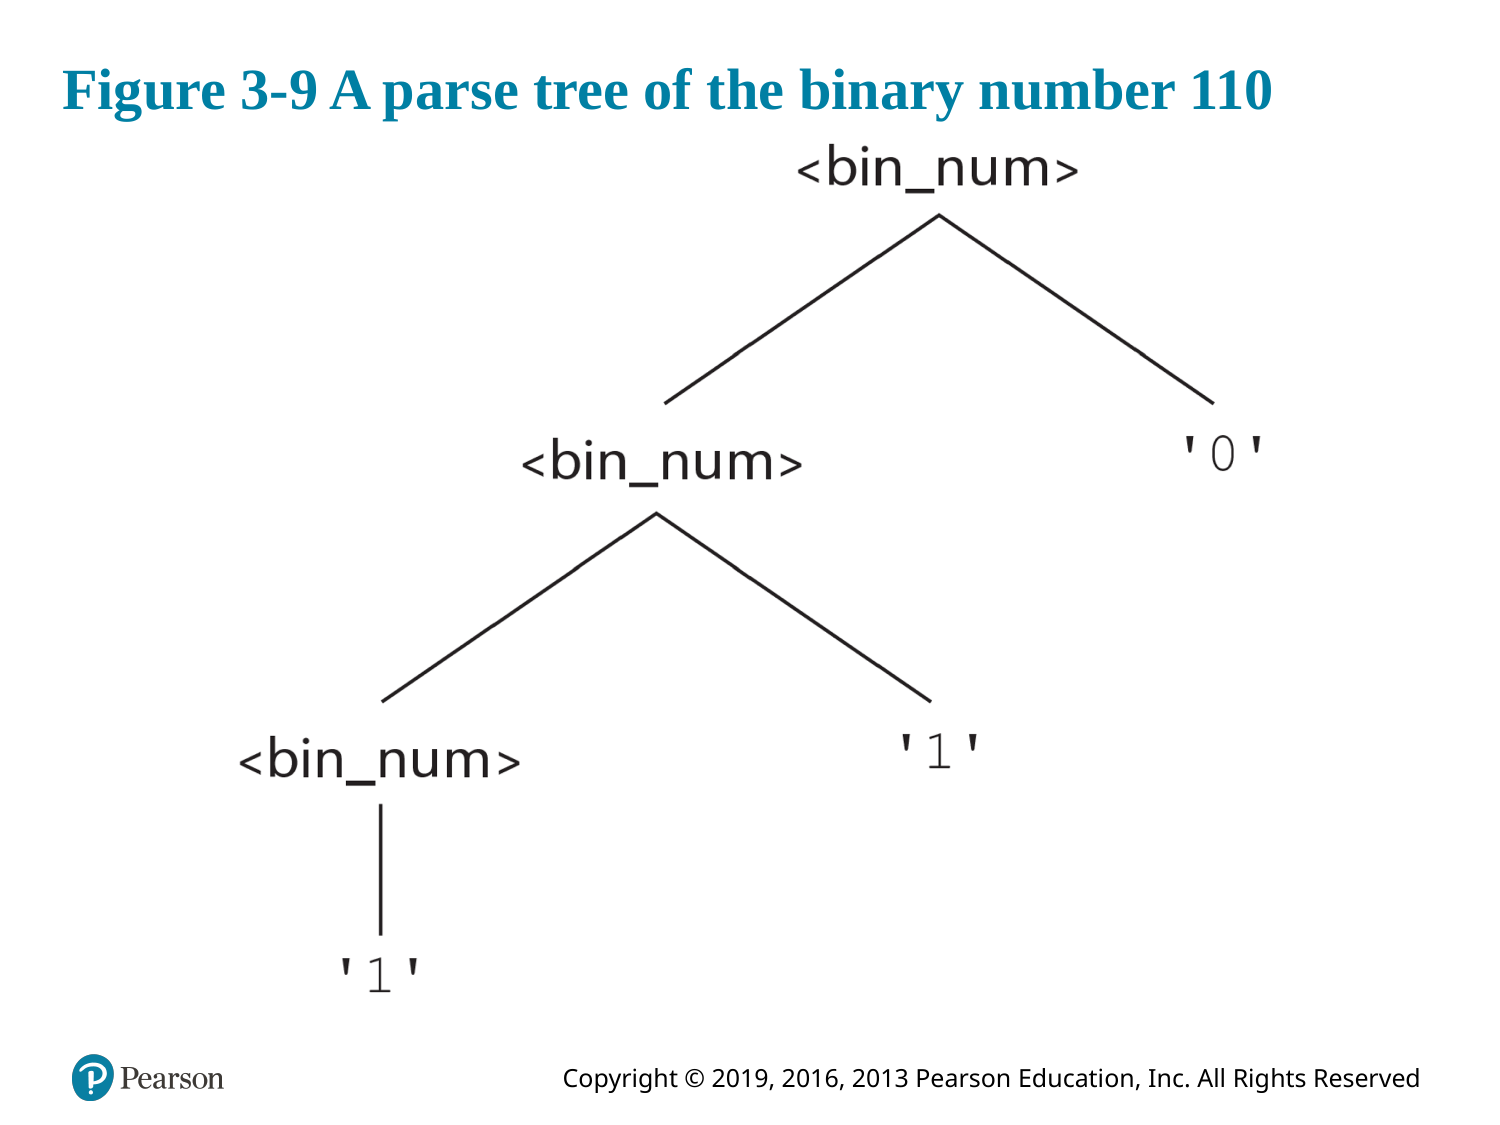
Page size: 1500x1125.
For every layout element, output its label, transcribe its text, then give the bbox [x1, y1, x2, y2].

title Figure 3-9 A parse tree of the binary number 110 [47, 35, 1453, 141]
picture [72, 1087, 83, 1101]
picture [72, 1054, 88, 1070]
picture [236, 139, 1264, 997]
picture [80, 1063, 106, 1088]
picture [98, 1054, 224, 1101]
